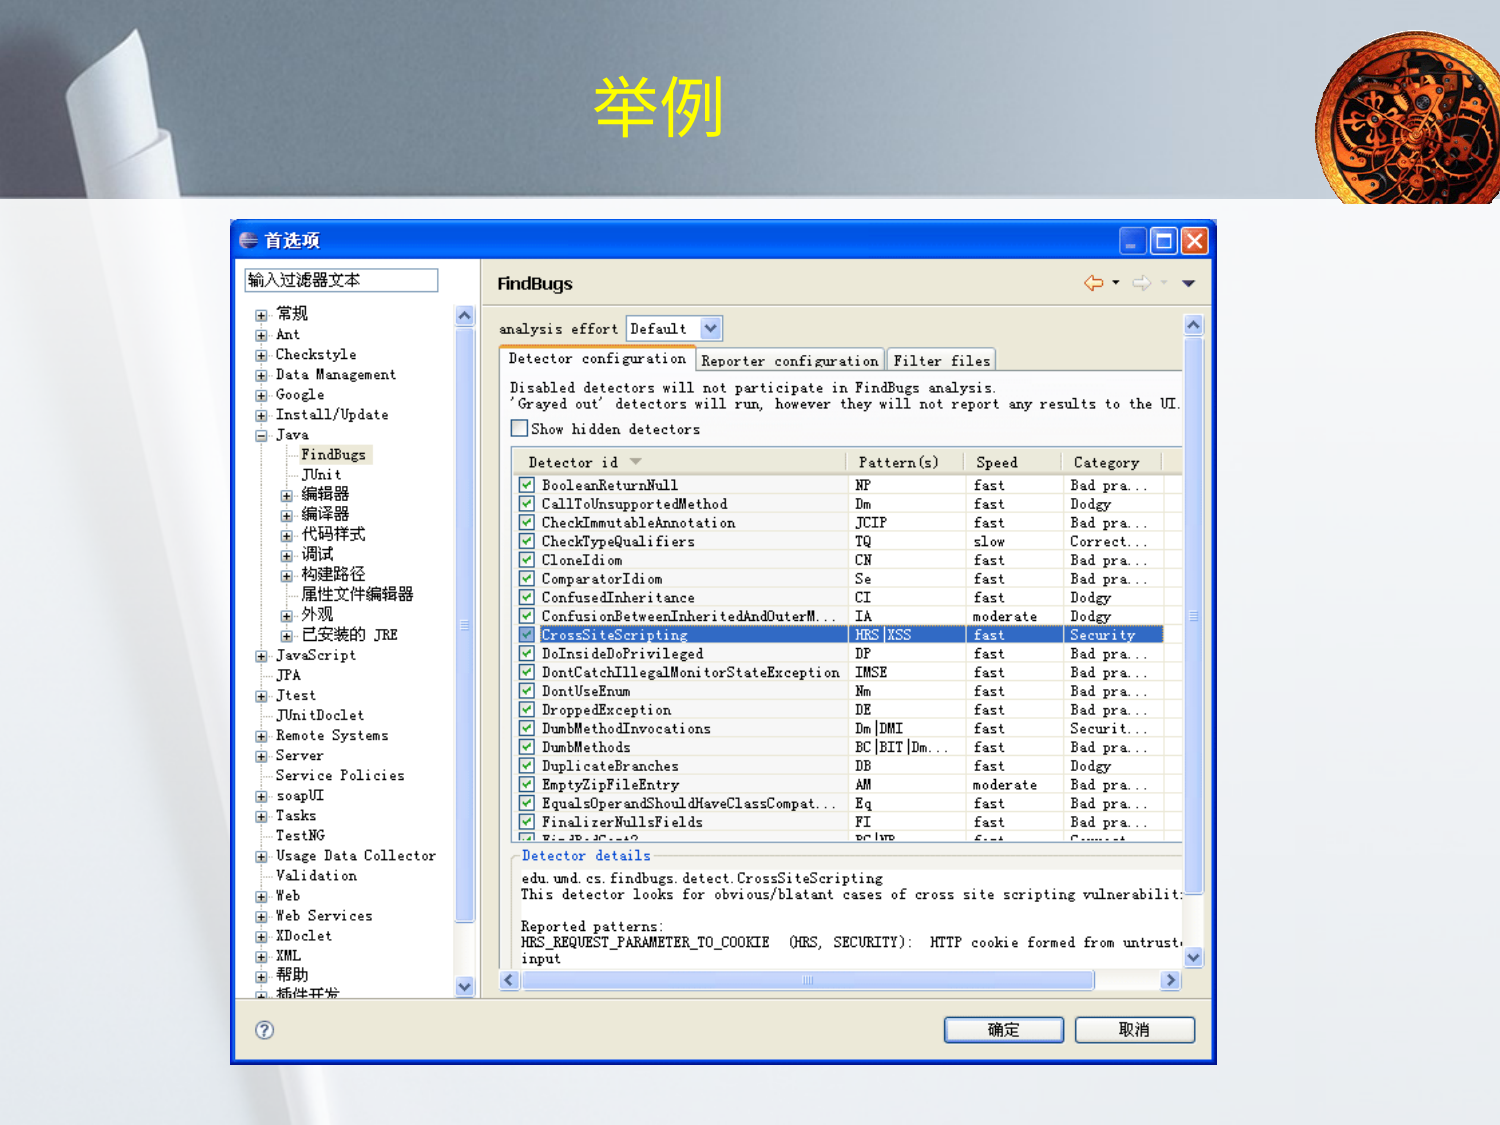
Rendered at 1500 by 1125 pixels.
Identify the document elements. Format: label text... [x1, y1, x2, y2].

title 举例 [76, 59, 1243, 153]
picture [229, 219, 1217, 1066]
picture [0, 0, 1500, 204]
